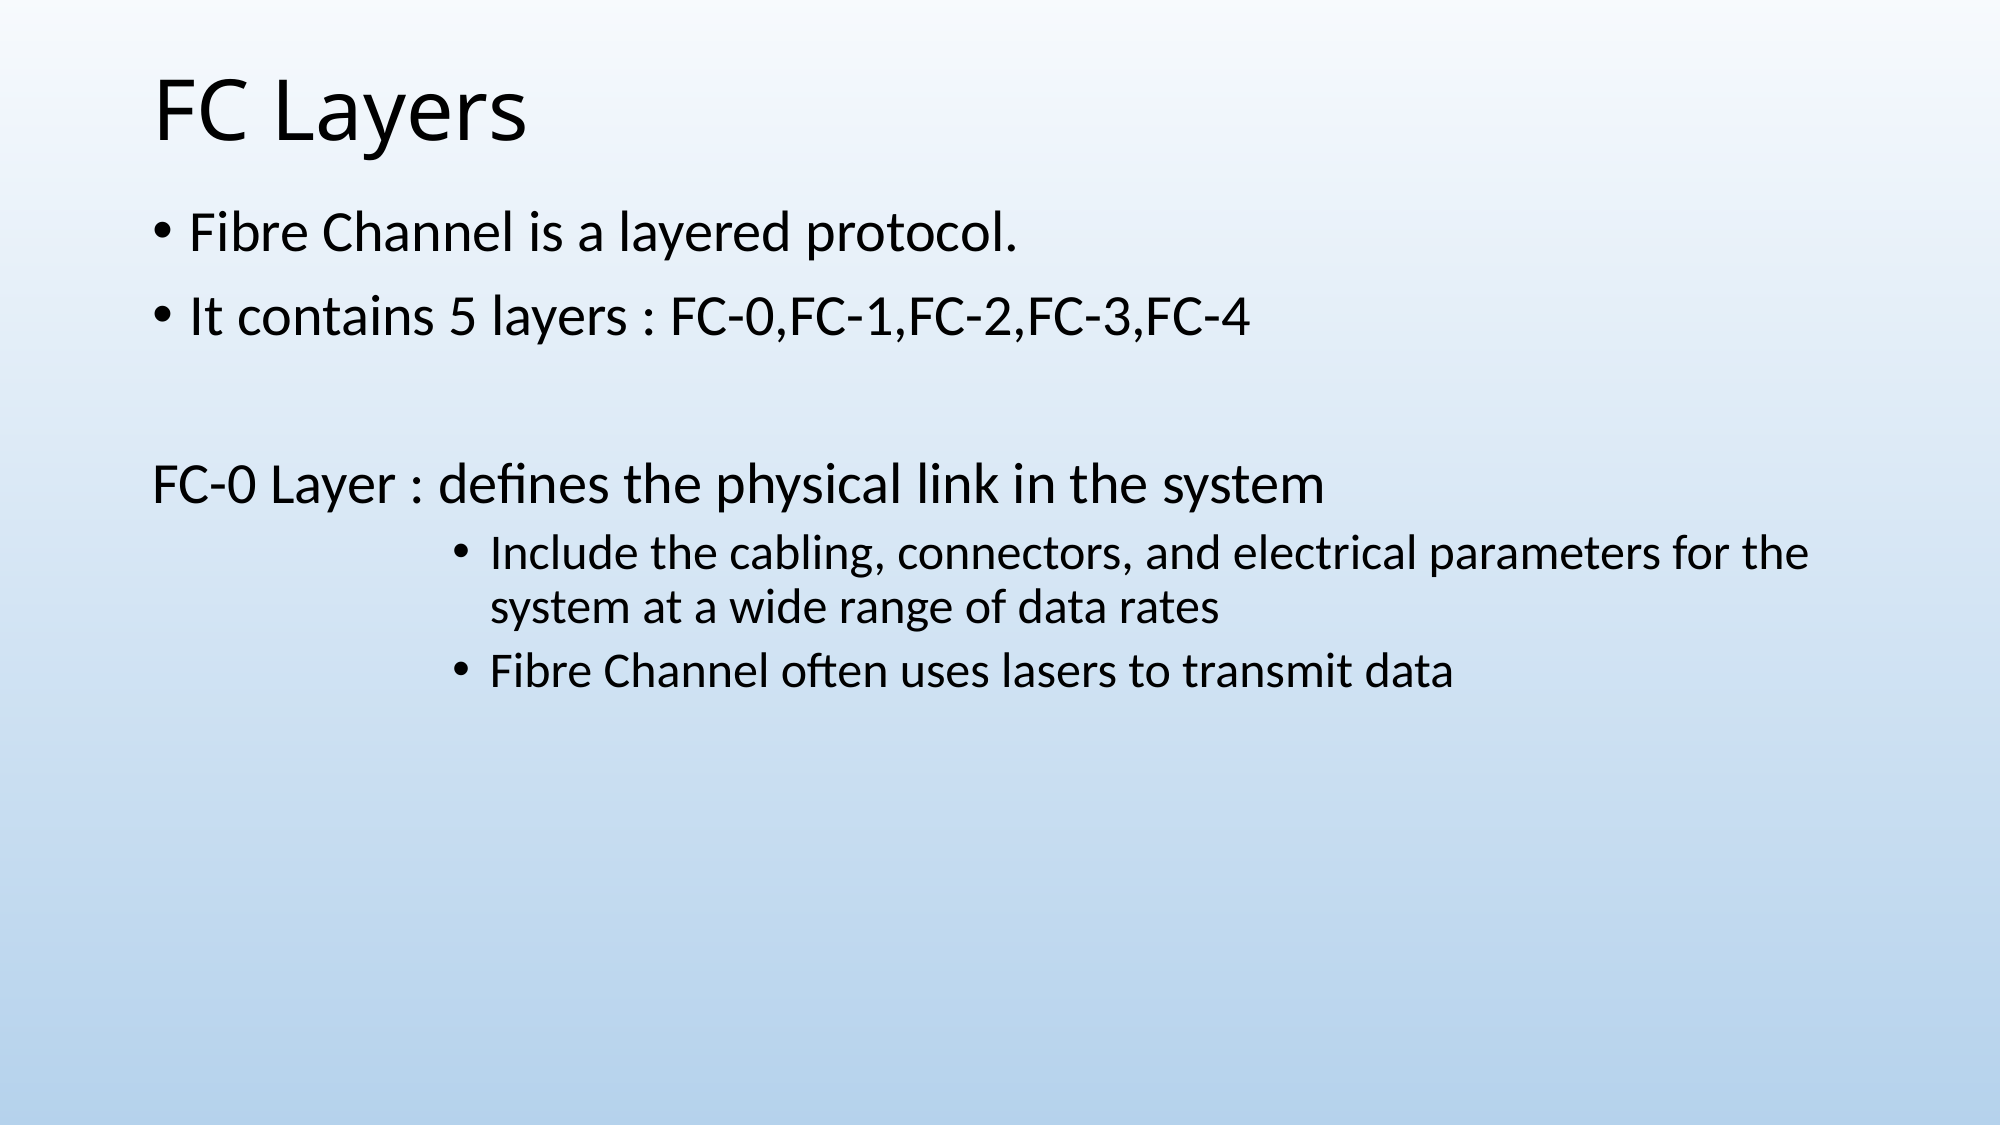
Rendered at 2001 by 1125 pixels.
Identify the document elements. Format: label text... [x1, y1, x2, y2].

list Fibre Channel is a layered protocol. It contains 5 layers : FC-0,FC-1,FC-2,FC-3,FC-4 FC-0 Layer : defines the physical link in the system Include the cabling, connectors, and electrical parameters for the system at a wide range of data rates Fibre Channel often uses lasers to transmit data [137, 193, 1863, 1014]
title FC Layers [137, 59, 1863, 167]
